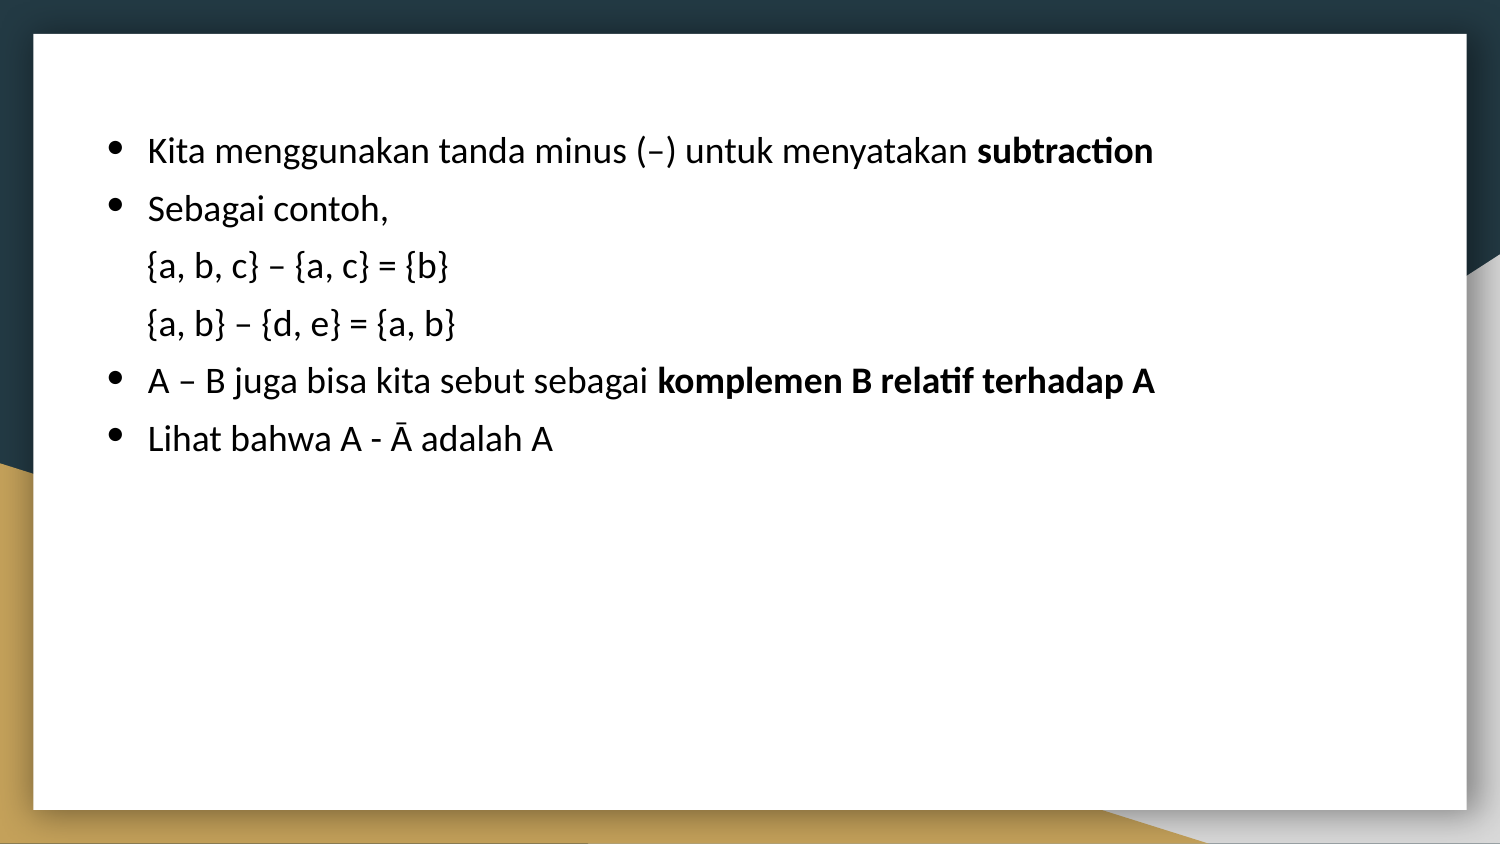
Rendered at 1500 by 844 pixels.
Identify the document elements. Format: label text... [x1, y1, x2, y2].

text_box Kita menggunakan tanda minus (–) untuk menyatakan subtraction Sebagai contoh, {a, b, c} – {a, c} = {b} {a, b} – {d, e} = {a, b} A – B juga bisa kita sebut sebagai komplemen B relatif terhadap A Lihat bahwa A - Ā adalah A [76, 118, 1443, 633]
